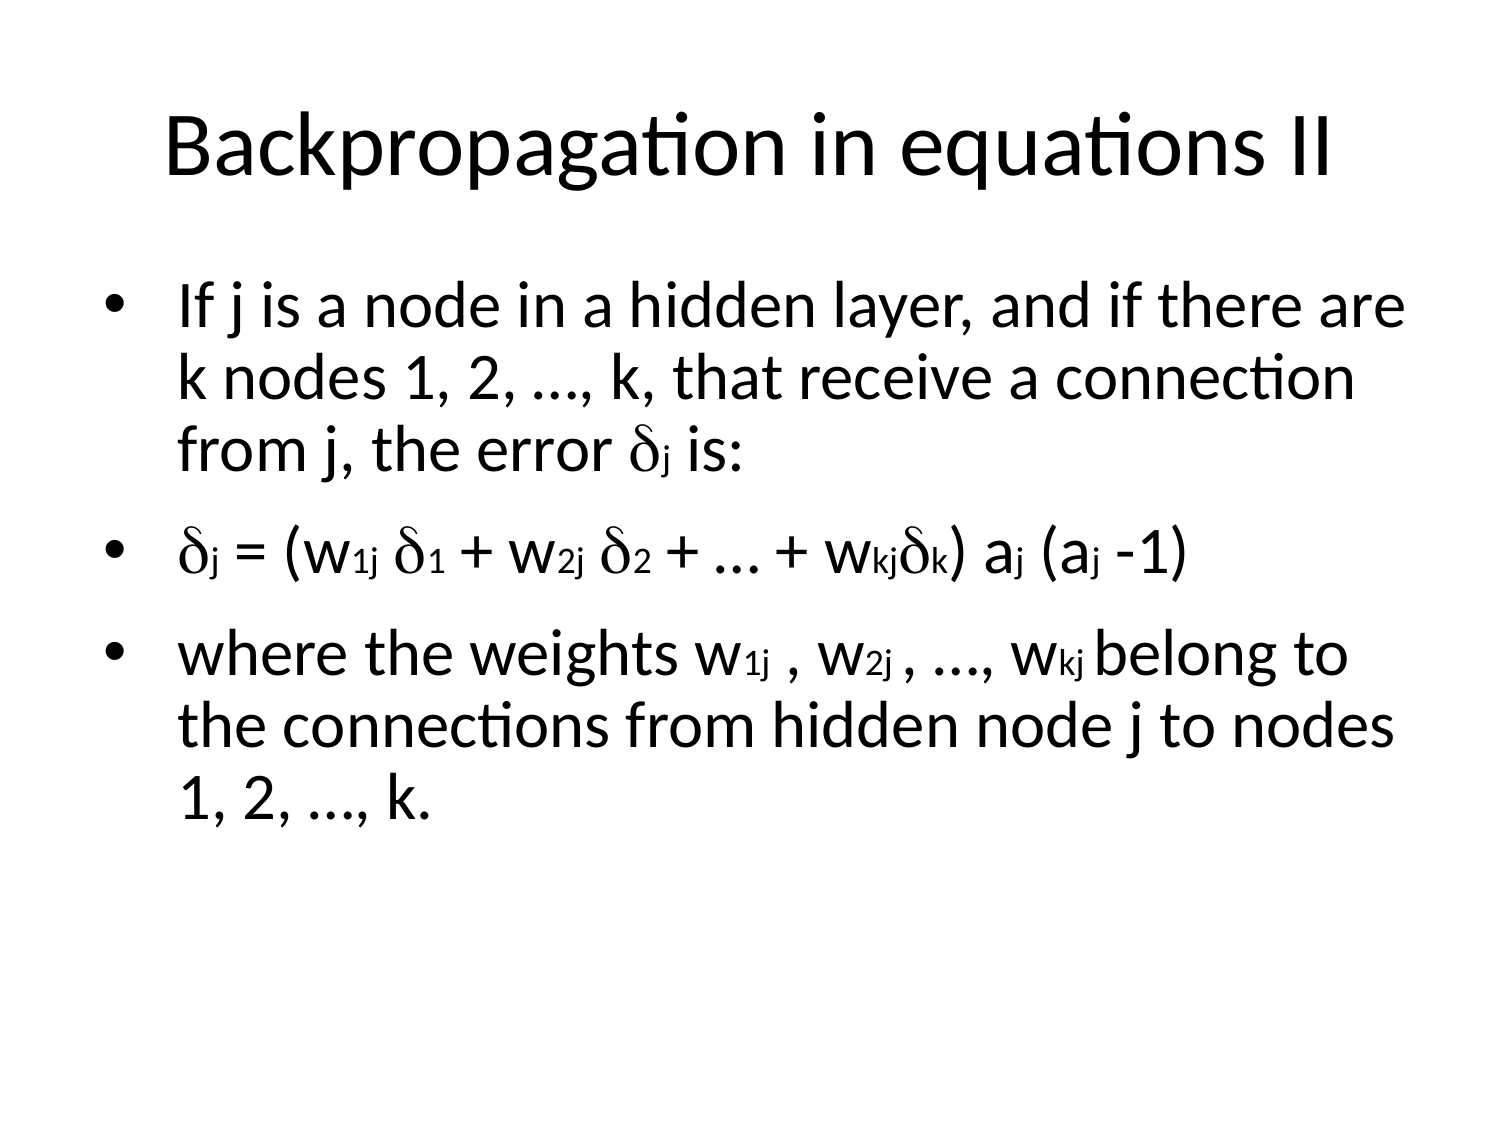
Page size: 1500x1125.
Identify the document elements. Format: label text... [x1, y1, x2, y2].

title Backpropagation in equations II [75, 45, 1425, 233]
list If j is a node in a hidden layer, and if there are k nodes 1, 2, …, k, that receive a connection from j, the error j is: j = (w1j 1 + w2j 2 + … + wkjk) aj (aj -1) where the weights w1j , w2j , …, wkj belong to the connections from hidden node j to nodes 1, 2, …, k. [75, 262, 1425, 1005]
